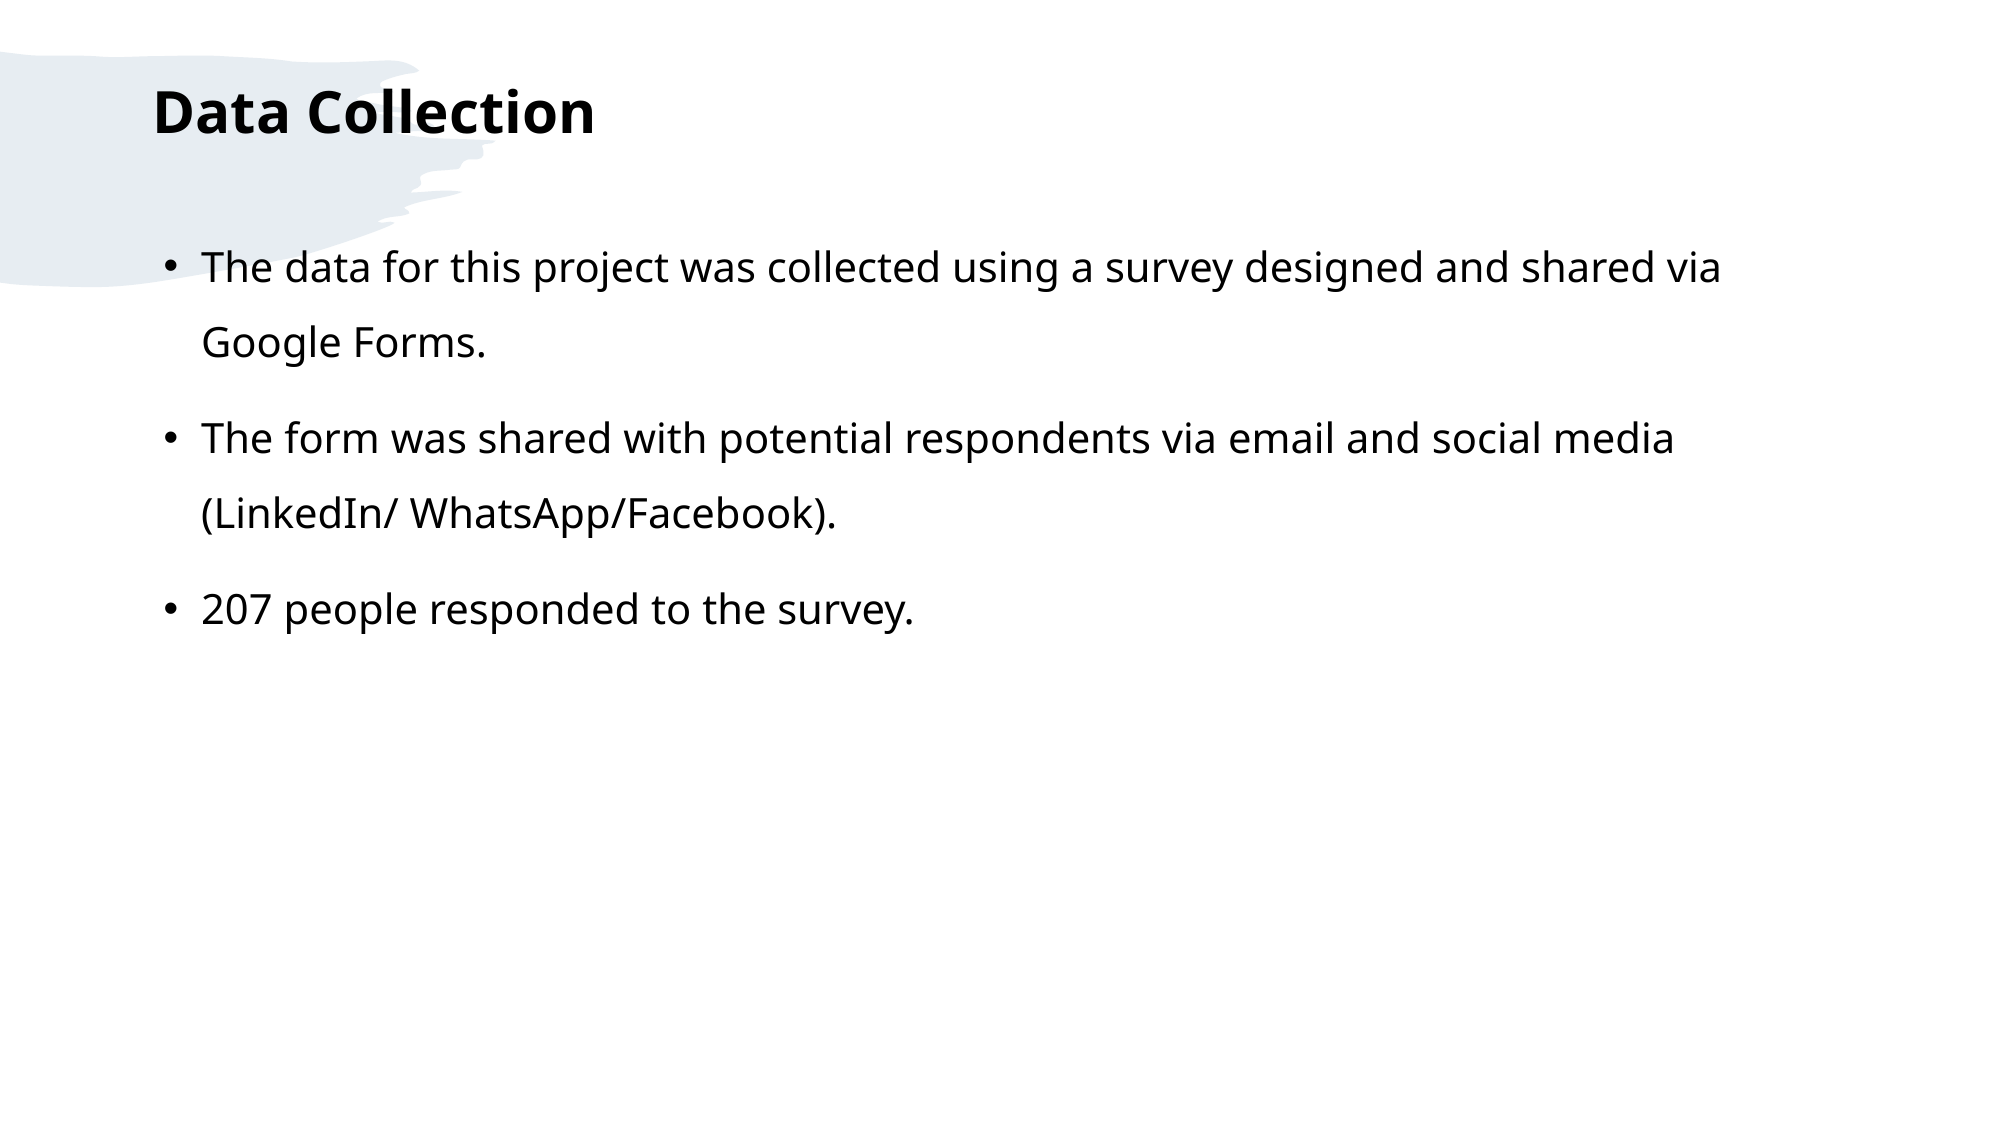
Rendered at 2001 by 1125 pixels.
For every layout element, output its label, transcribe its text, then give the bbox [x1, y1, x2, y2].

list The data for this project was collected using a survey designed and shared via Google Forms. The form was shared with potential respondents via email and social media (LinkedIn/ WhatsApp/Facebook). 207 people responded to the survey. [148, 208, 1874, 891]
title Data Collection [137, 59, 1863, 171]
